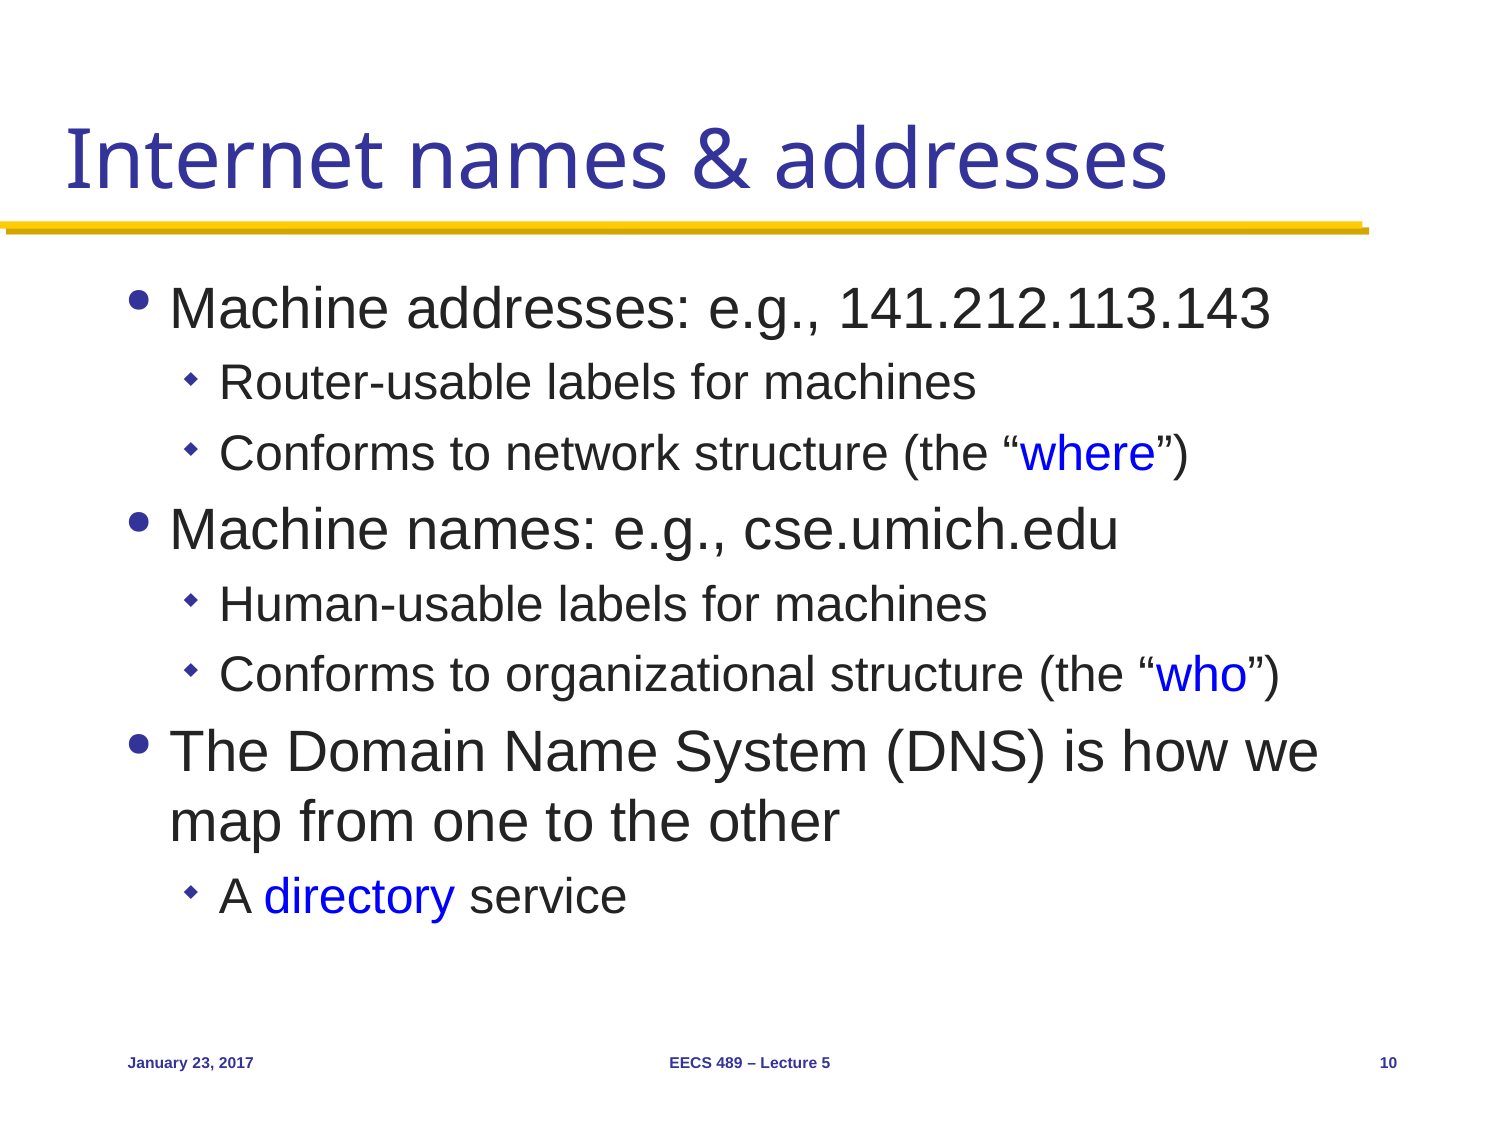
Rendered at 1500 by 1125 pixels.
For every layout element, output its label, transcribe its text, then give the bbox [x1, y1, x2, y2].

list Machine addresses: e.g., 141.212.113.143 Router-usable labels for machines Conforms to network structure (the “where”) Machine names: e.g., cse.umich.edu Human-usable labels for machines Conforms to organizational structure (the “who”) The Domain Name System (DNS) is how we map from one to the other A directory service [112, 262, 1413, 988]
slide_number 10 [1312, 1024, 1413, 1101]
footer EECS 489 – Lecture 5 [512, 1024, 988, 1101]
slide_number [112, 1024, 426, 1101]
title Internet names & addresses [49, 24, 1451, 213]
